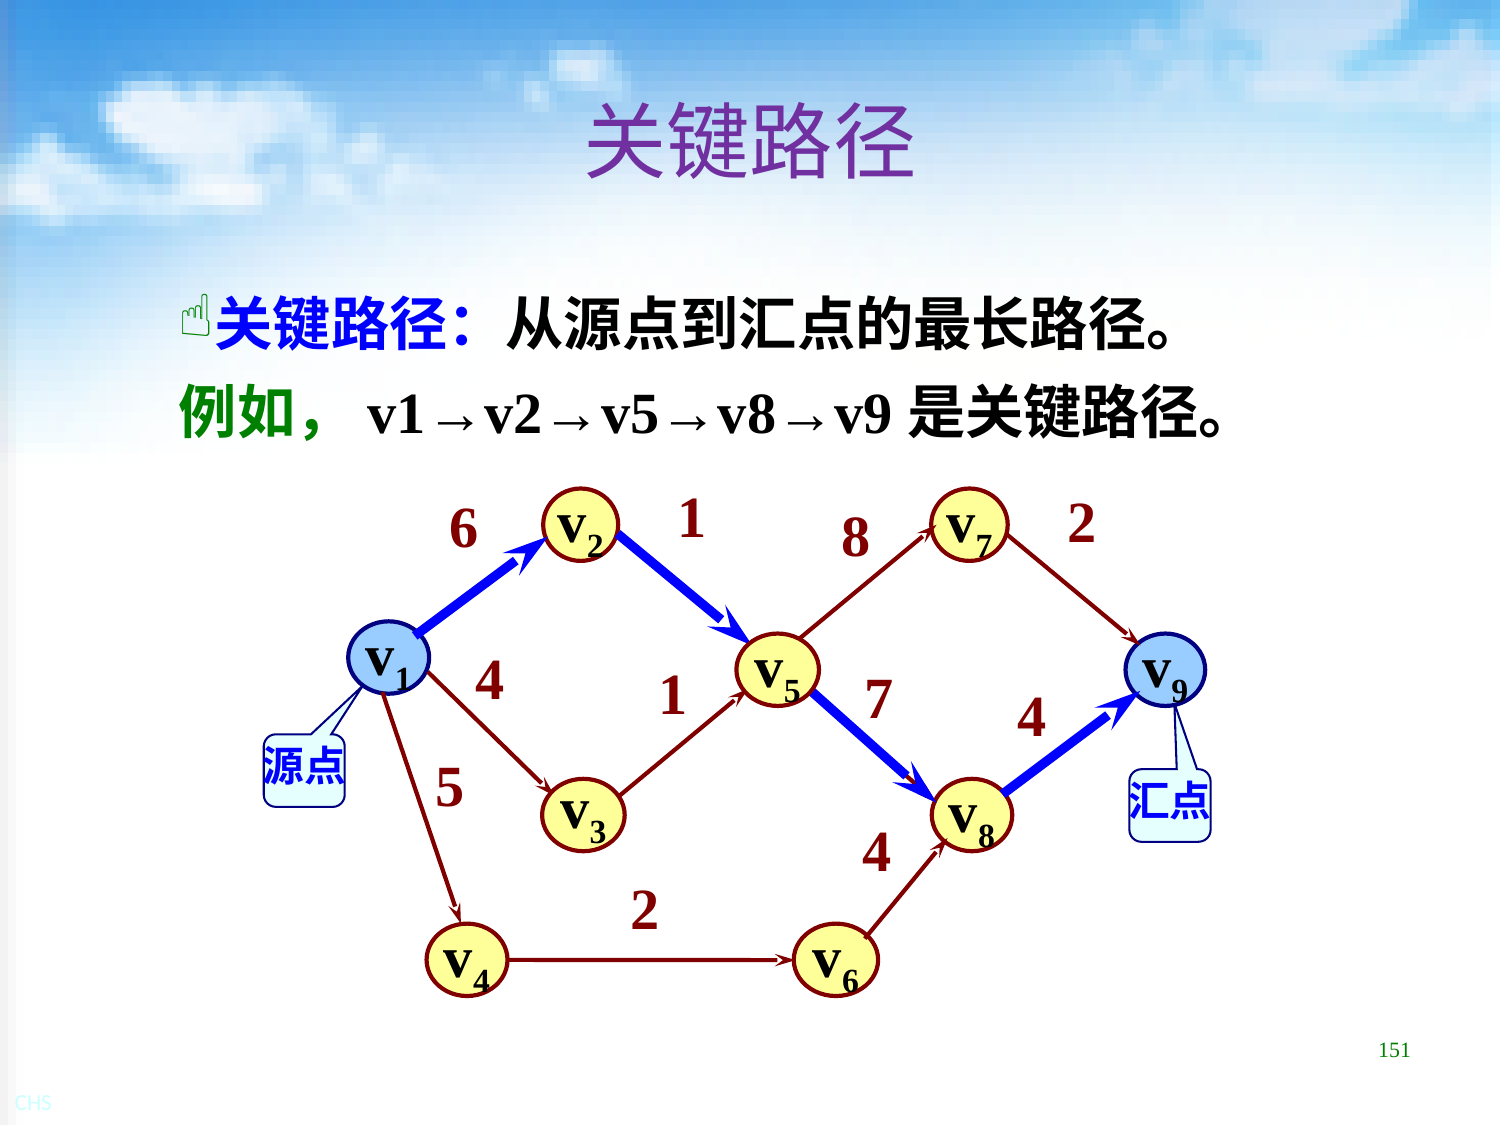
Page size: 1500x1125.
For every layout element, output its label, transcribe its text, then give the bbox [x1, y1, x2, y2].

list 关键路径：从源点到汇点的最长路径。 例如，v1→v2→v5→v8→v9是关键路径。 [163, 262, 1337, 985]
title 关键路径 [163, 44, 1337, 233]
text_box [263, 487, 1211, 997]
picture [0, 0, 1500, 1125]
slide_number 151 [1359, 1031, 1430, 1067]
